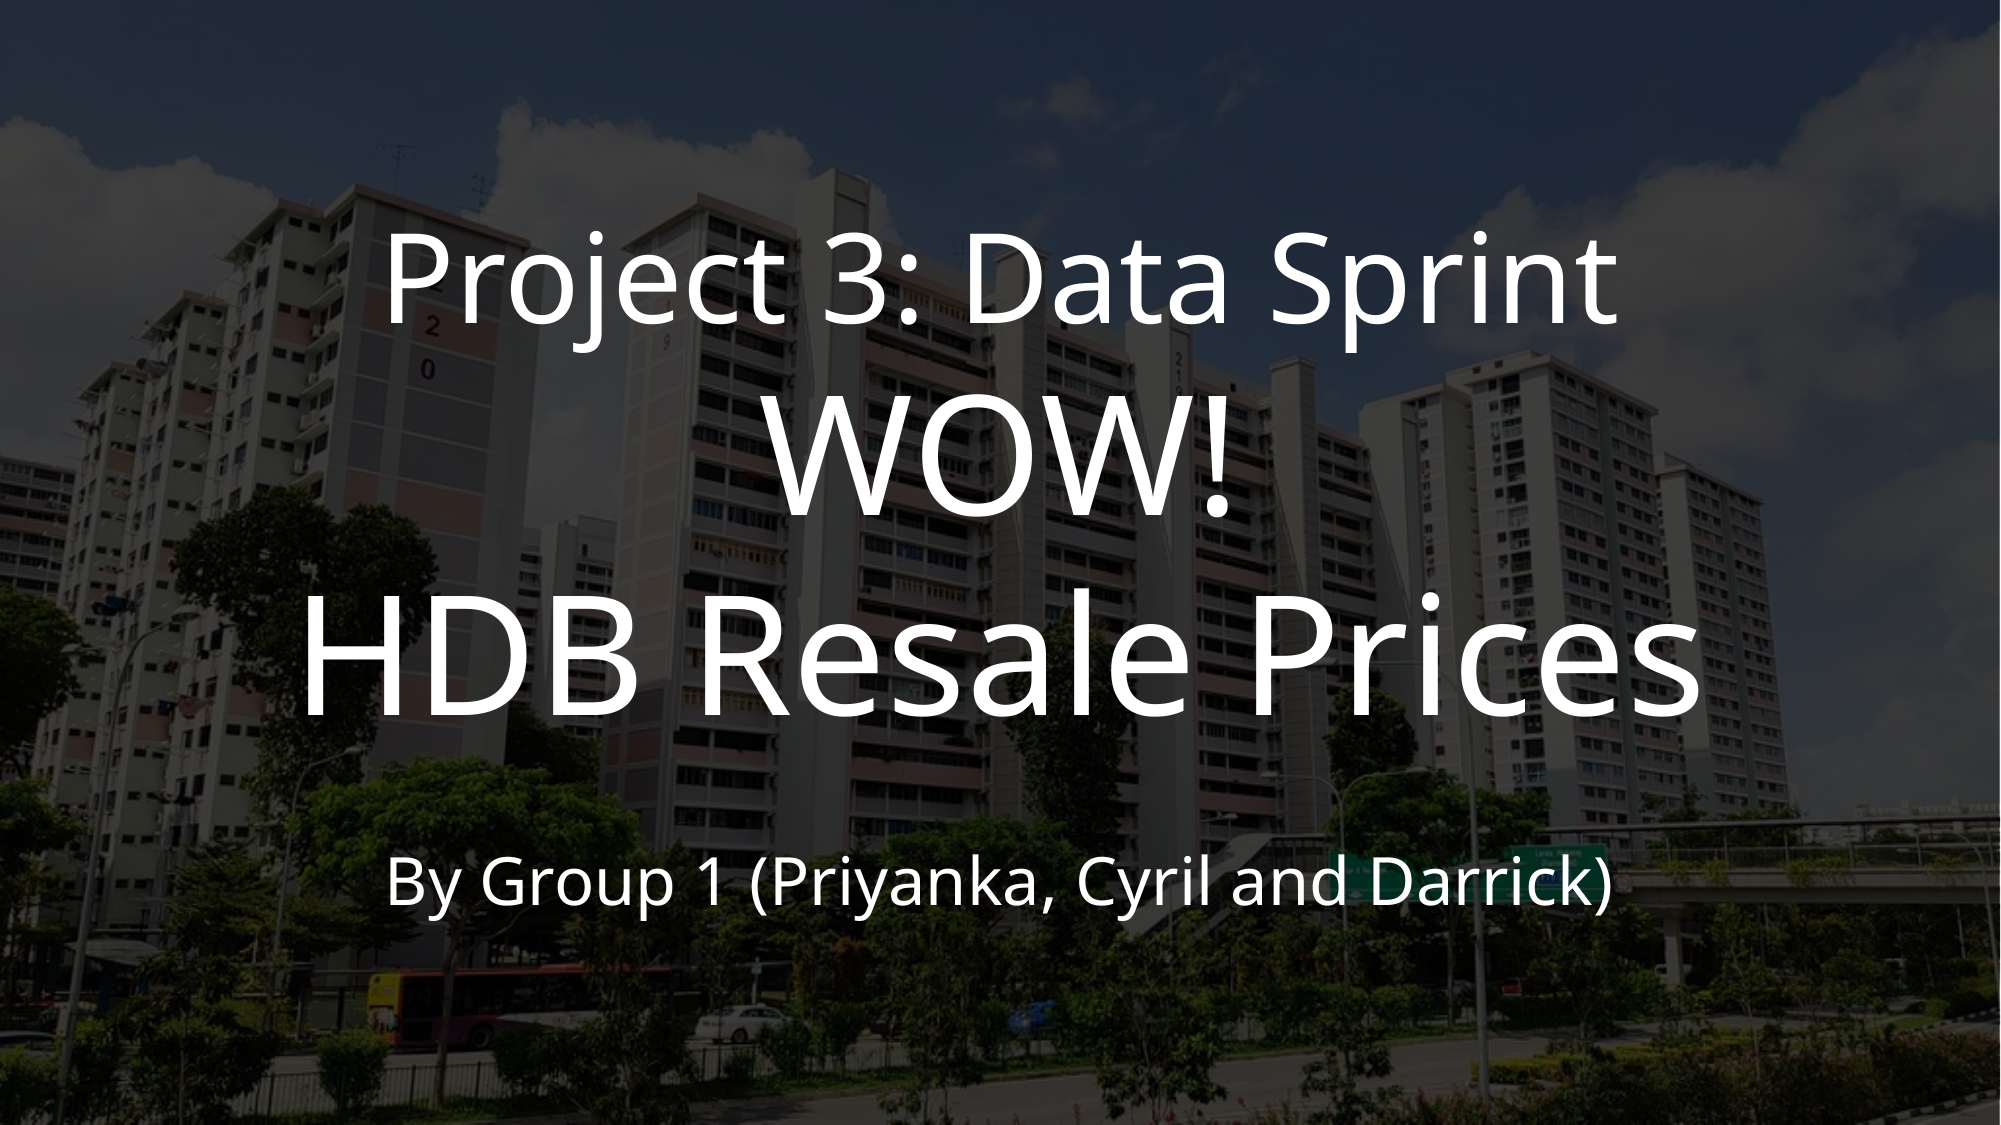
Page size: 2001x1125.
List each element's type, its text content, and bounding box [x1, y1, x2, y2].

text_box Project 3: Data Sprint WOW! HDB Resale Prices By Group 1 (Priyanka, Cyril and Darrick) [242, 191, 1758, 926]
text_box [0, 0, 2000, 1125]
